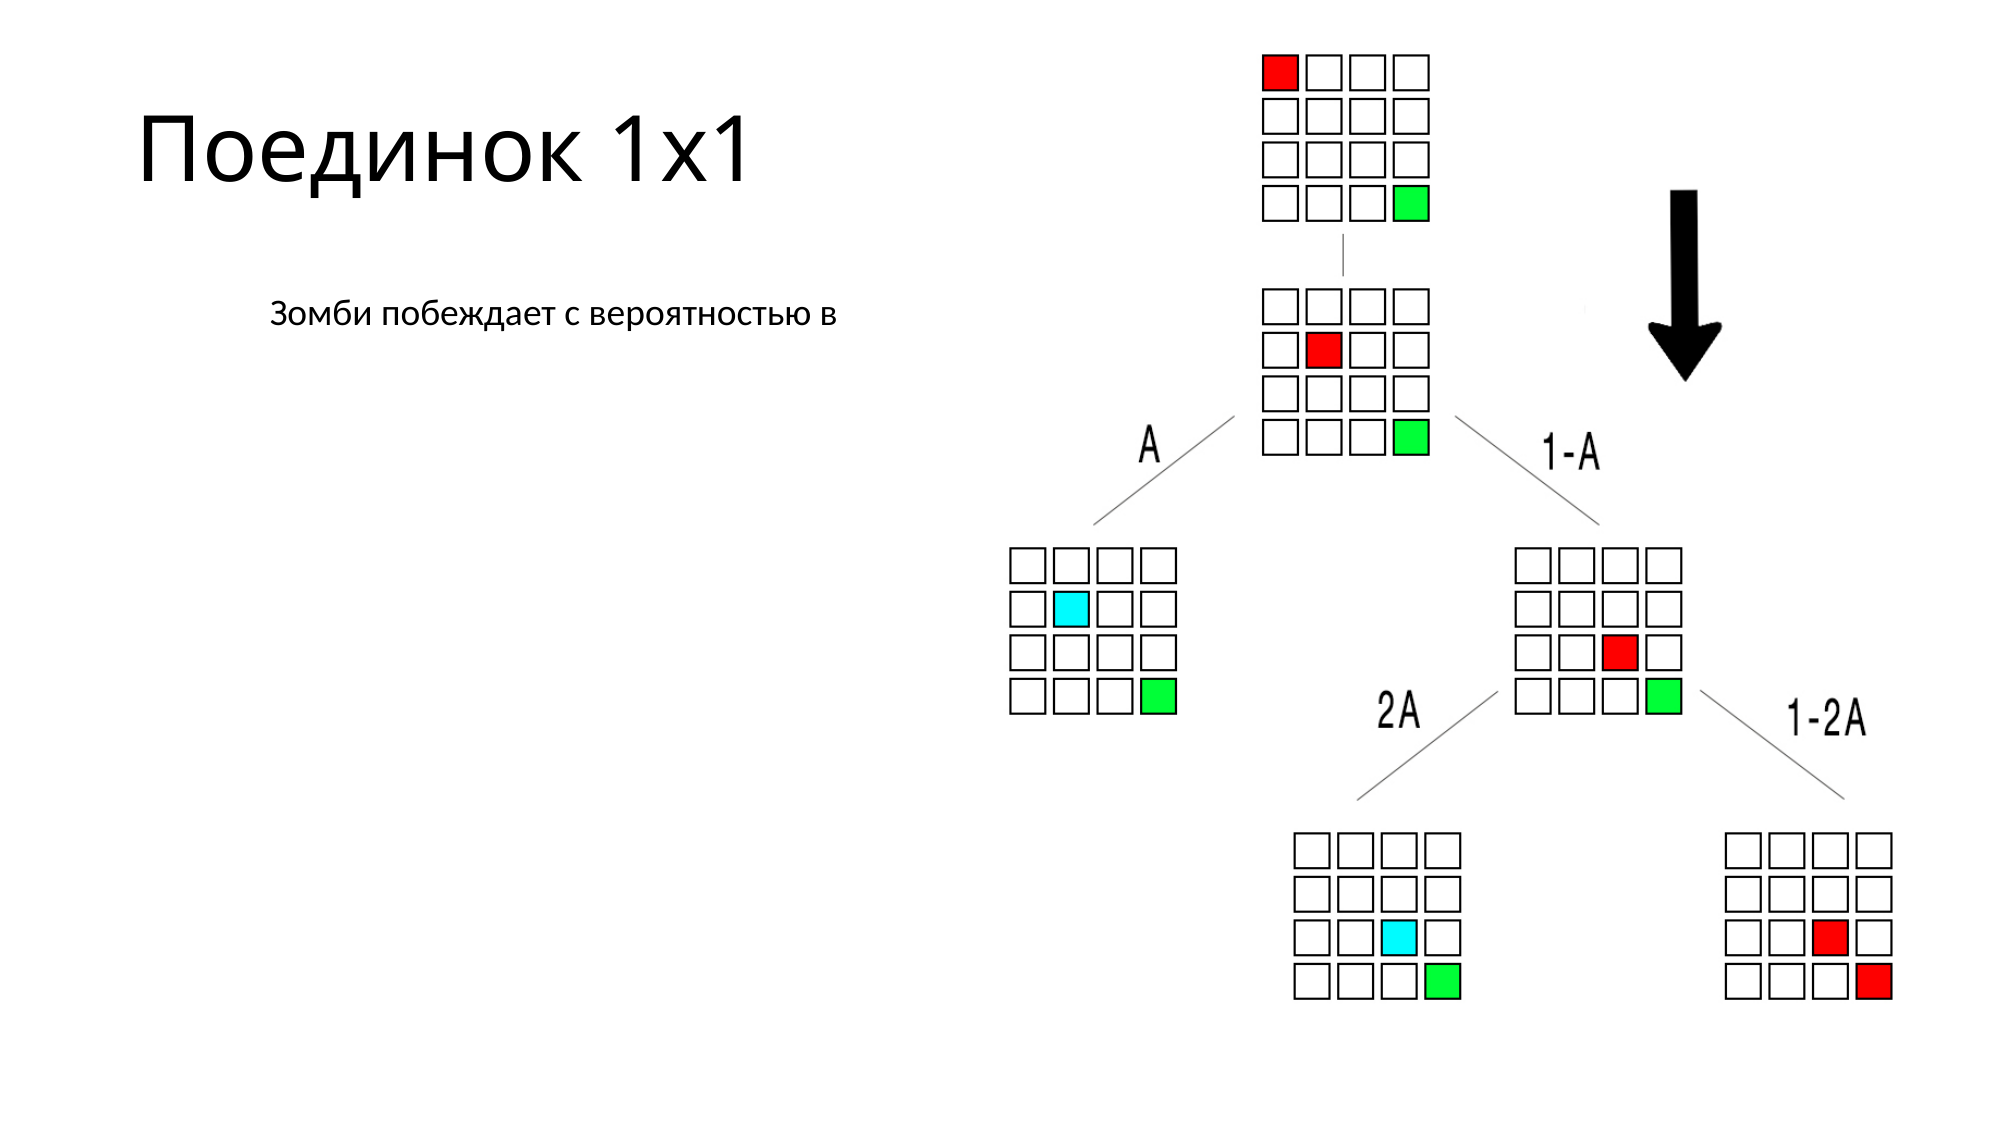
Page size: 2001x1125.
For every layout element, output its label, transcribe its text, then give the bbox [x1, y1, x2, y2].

title Поединок 1х1 [0, 43, 821, 261]
picture [821, 37, 1910, 1125]
